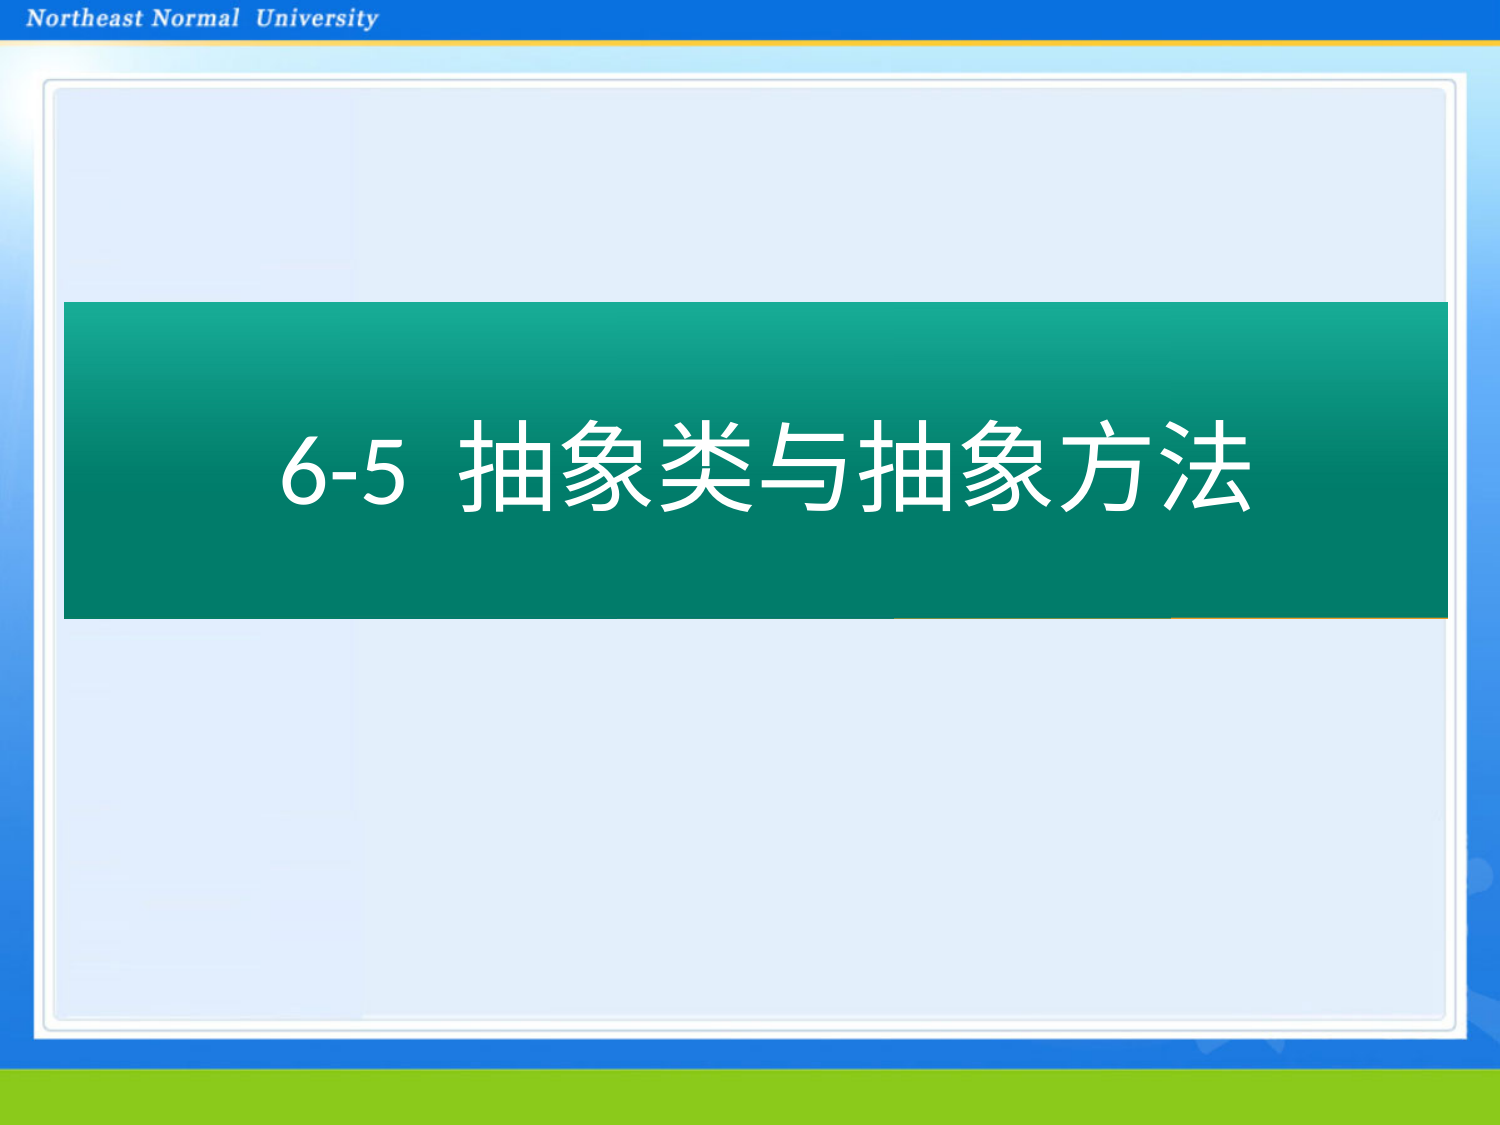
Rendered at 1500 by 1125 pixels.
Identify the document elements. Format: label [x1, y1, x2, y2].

picture [0, 0, 1500, 1125]
list [64, 302, 1448, 620]
